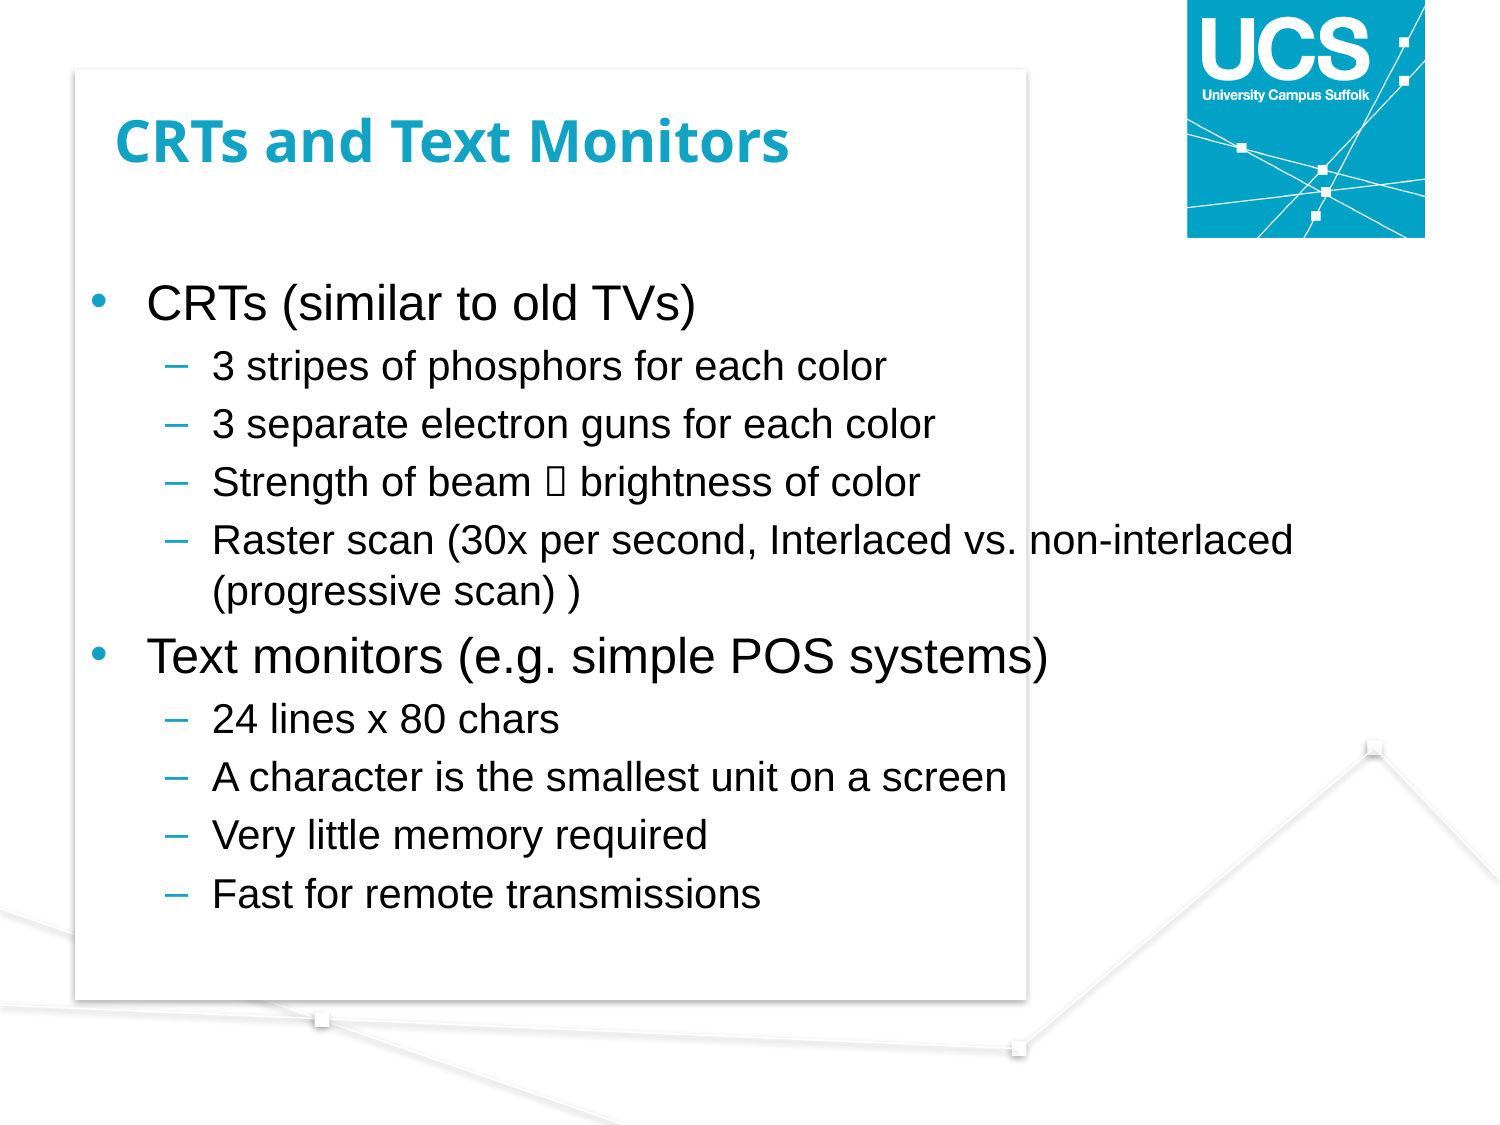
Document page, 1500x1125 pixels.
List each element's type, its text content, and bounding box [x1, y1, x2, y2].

title CRTs and Text Monitors [99, 44, 1012, 233]
list CRTs (similar to old TVs) 3 stripes of phosphors for each color 3 separate electron guns for each color Strength of beam  brightness of color Raster scan (30x per second, Interlaced vs. non-interlaced (progressive scan) ) Text monitors (e.g. simple POS systems) 24 lines x 80 chars A character is the smallest unit on a screen Very little memory required Fast for remote transmissions [74, 262, 1420, 1006]
picture [1187, 0, 1425, 238]
